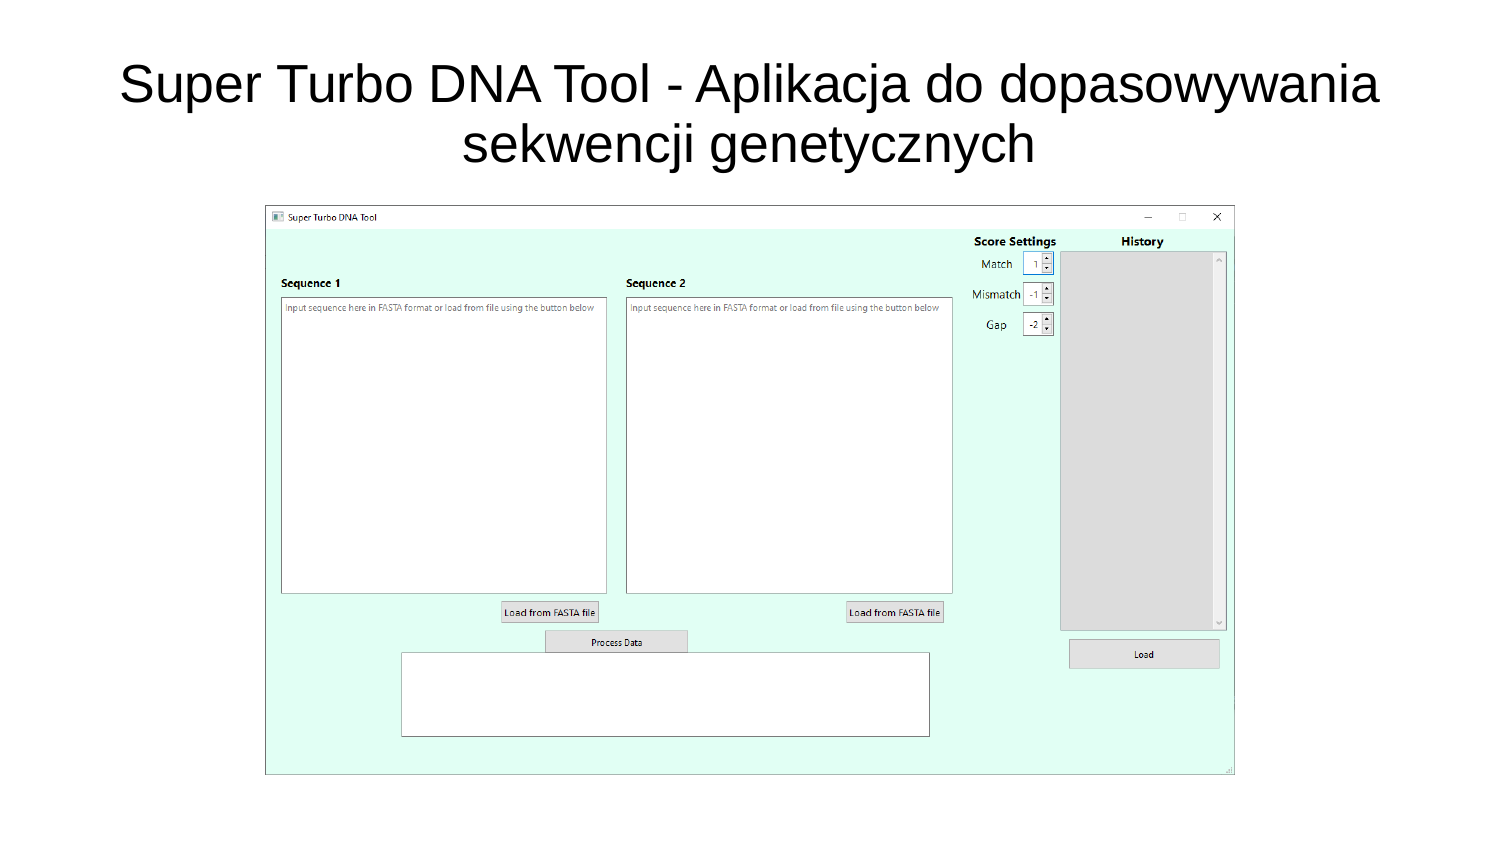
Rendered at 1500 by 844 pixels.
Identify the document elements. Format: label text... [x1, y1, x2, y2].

title Super Turbo DNA Tool - Aplikacja do dopasowywania sekwencji genetycznych [51, 39, 1449, 189]
picture [265, 205, 1235, 775]
